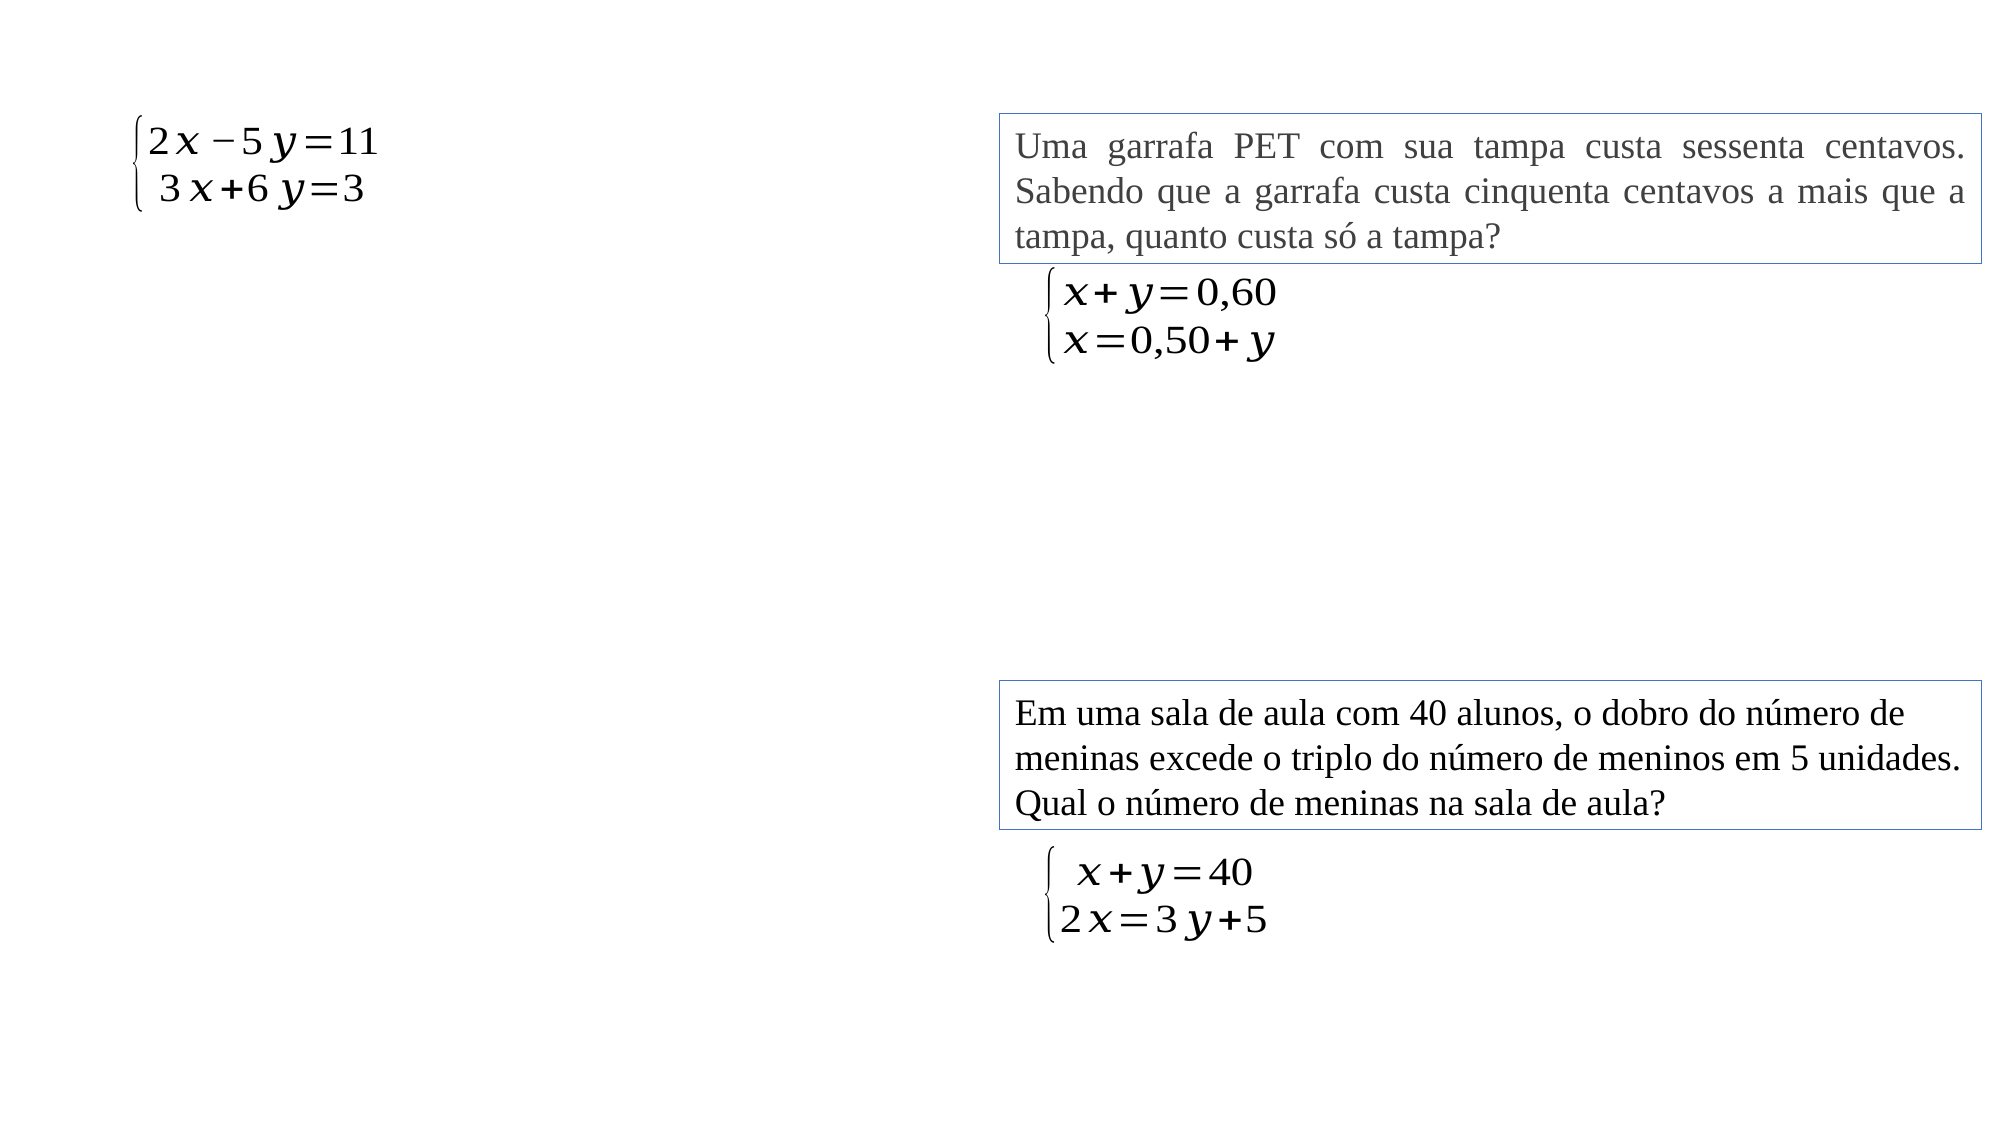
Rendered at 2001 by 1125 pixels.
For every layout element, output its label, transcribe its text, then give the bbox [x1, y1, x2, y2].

text_box Uma garrafa PET com sua tampa custa sessenta centavos. Sabendo que a garrafa custa cinquenta centavos a mais que a tampa, quanto custa só a tampa? [999, 113, 1982, 264]
text_box Em uma sala de aula com 40 alunos, o dobro do número de meninas excede o triplo do número de meninos em 5 unidades. Qual o número de meninas na sala de aula? [999, 680, 1982, 830]
